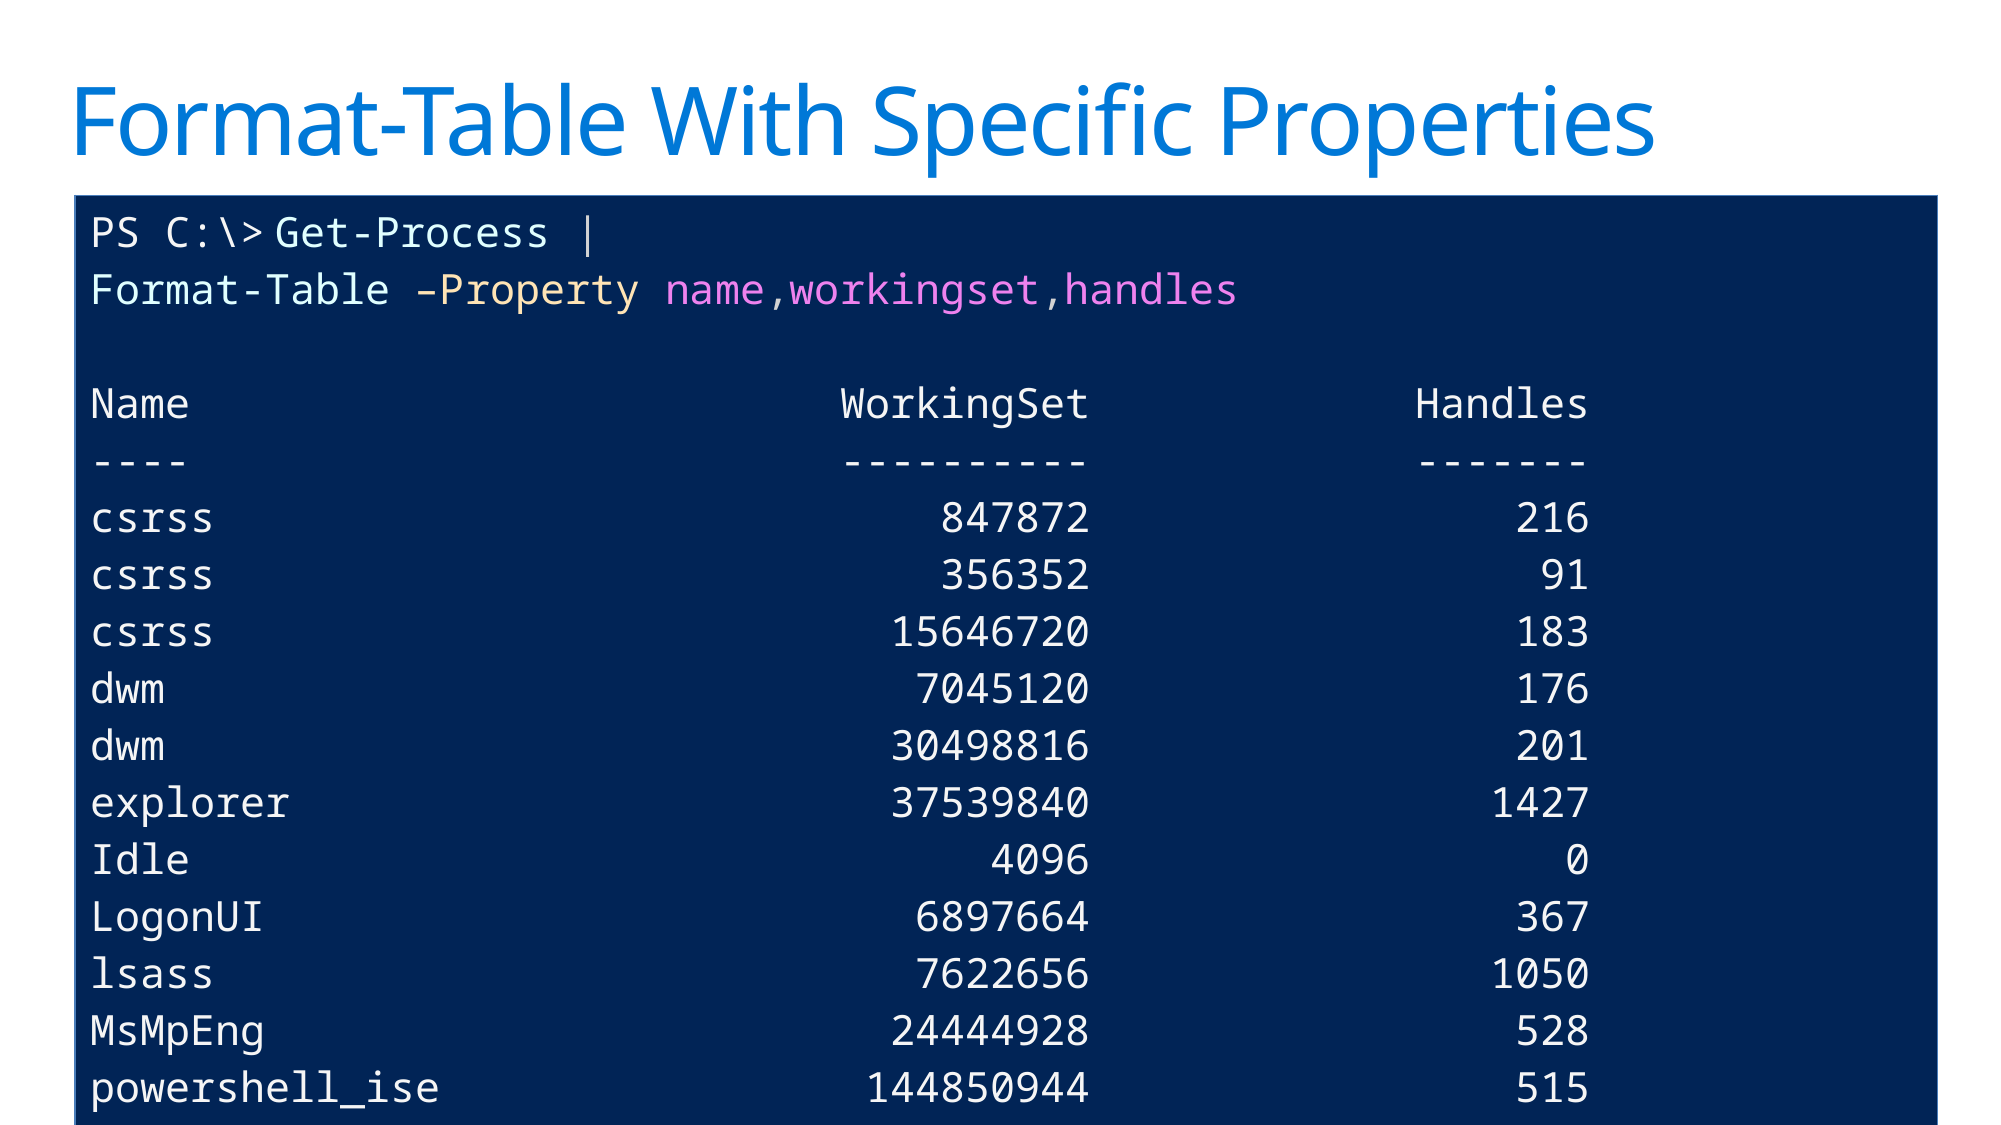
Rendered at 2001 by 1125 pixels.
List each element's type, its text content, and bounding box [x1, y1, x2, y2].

table_header PS C:\> Get-Process | Format-Table –Property name,workingset,handles Name WorkingSet Handles ---- ---------- ------- csrss 847872 216 csrss 356352 91 csrss 15646720 183 dwm 7045120 176 dwm 30498816 201 explorer 37539840 1427 Idle 4096 0 LogonUI 6897664 367 lsass 7622656 1050 MsMpEng 24444928 528 powershell_ise 144850944 515 ... [76, 196, 1937, 1125]
title Format-Table With Specific Properties [44, 47, 1957, 196]
